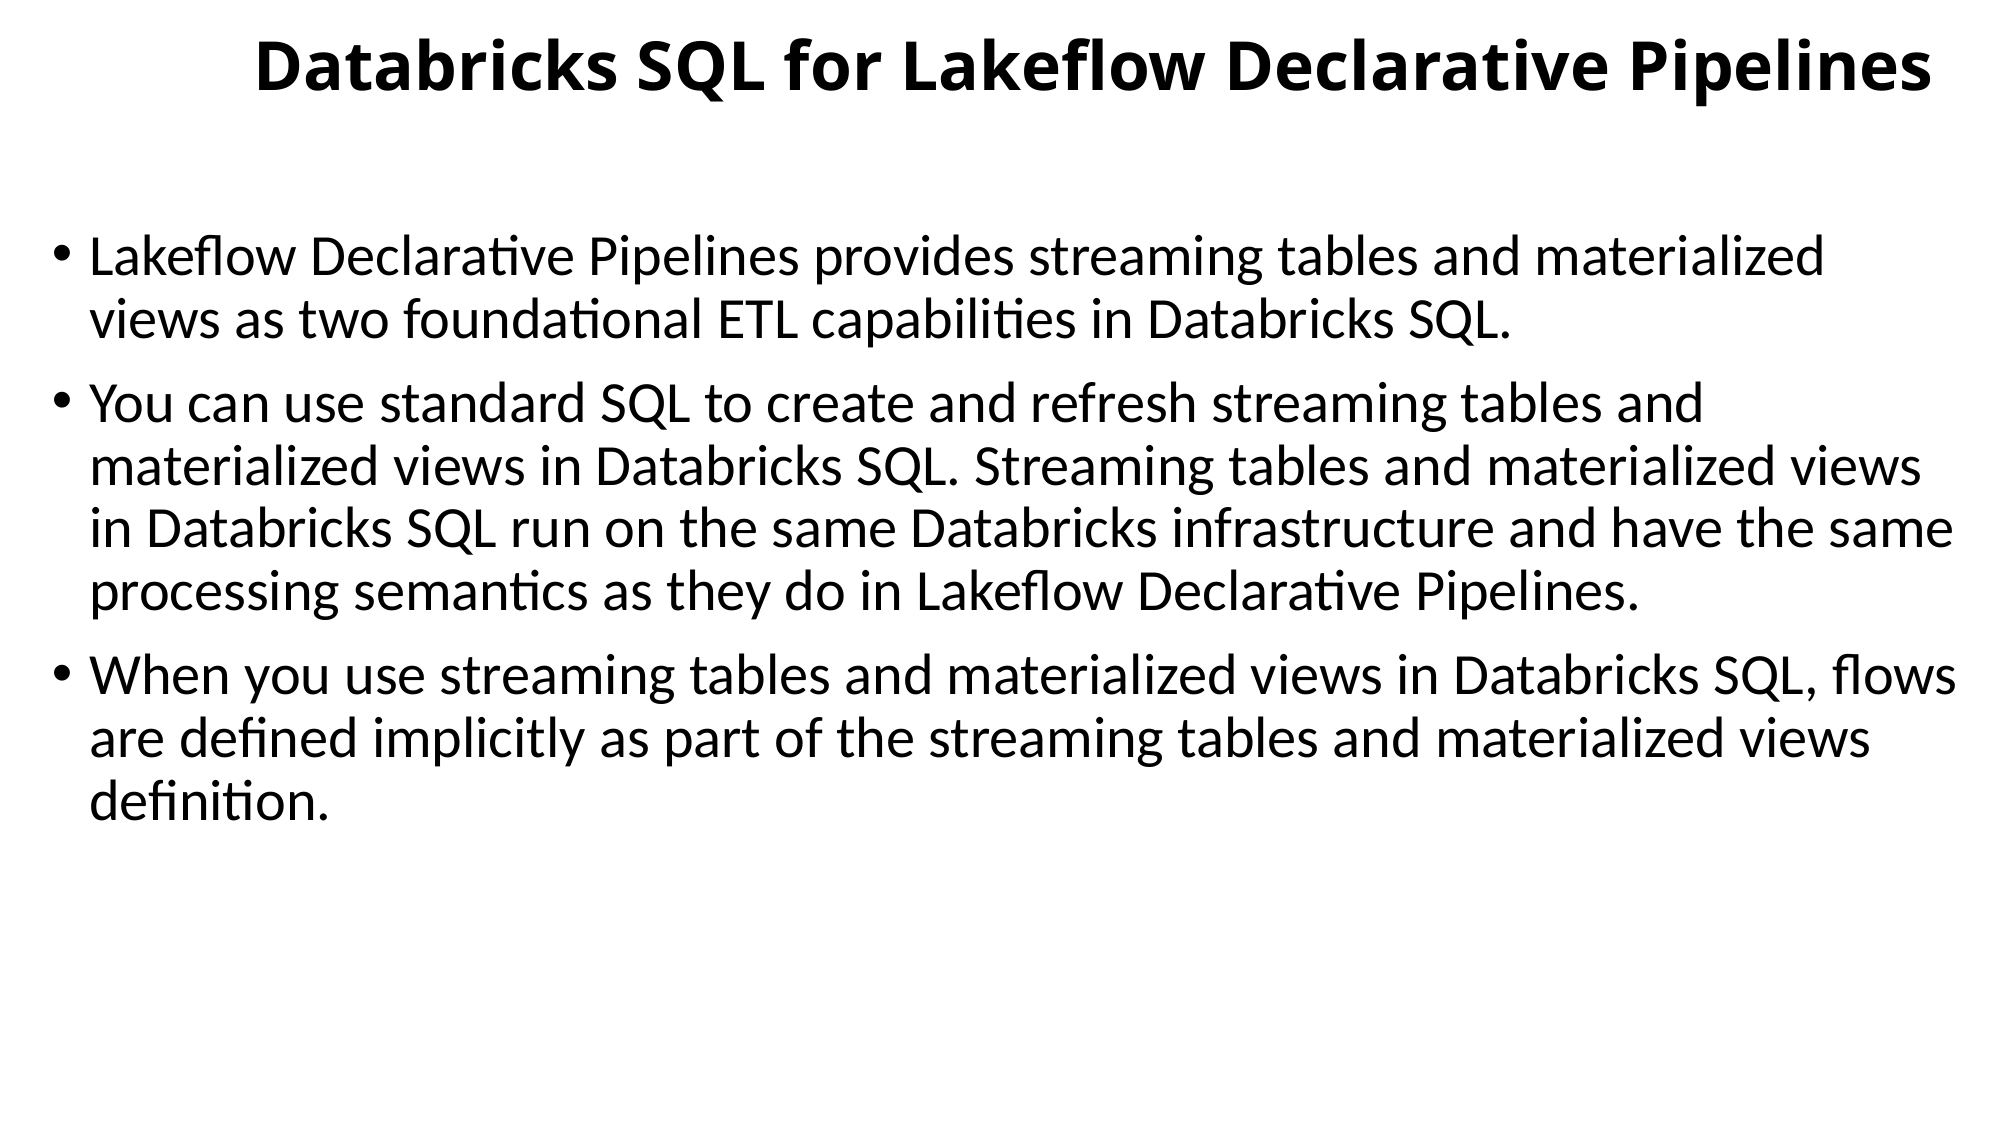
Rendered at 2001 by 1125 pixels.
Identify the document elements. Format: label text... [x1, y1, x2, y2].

list Lakeflow Declarative Pipelines provides streaming tables and materialized views as two foundational ETL capabilities in Databricks SQL. You can use standard SQL to create and refresh streaming tables and materialized views in Databricks SQL. Streaming tables and materialized views in Databricks SQL run on the same Databricks infrastructure and have the same processing semantics as they do in Lakeflow Declarative Pipelines. When you use streaming tables and materialized views in Databricks SQL, flows are defined implicitly as part of the streaming tables and materialized views definition. [36, 217, 1981, 932]
title Databricks SQL for Lakeflow Declarative Pipelines [238, 0, 1963, 217]
